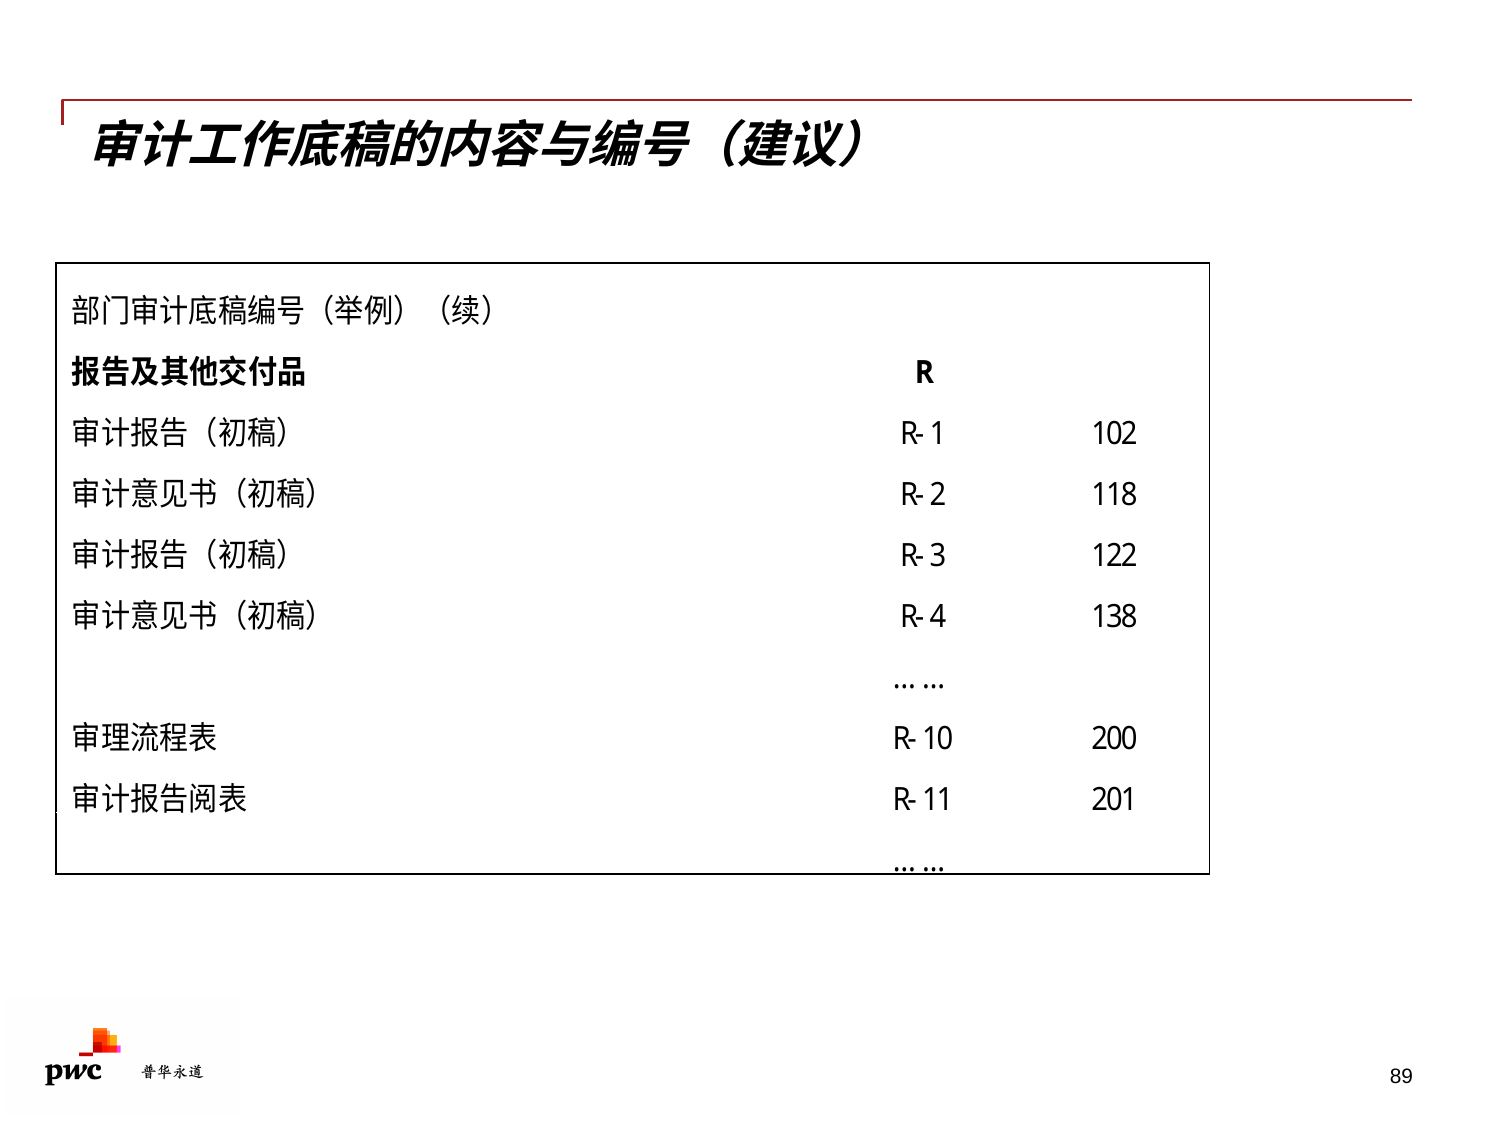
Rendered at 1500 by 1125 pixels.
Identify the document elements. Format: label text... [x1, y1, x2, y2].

title 审计工作底稿的内容与编号（建议） [87, 112, 1413, 260]
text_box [0, 262, 1474, 963]
slide_number 89 [1162, 1062, 1413, 1088]
picture [6, 996, 242, 1117]
